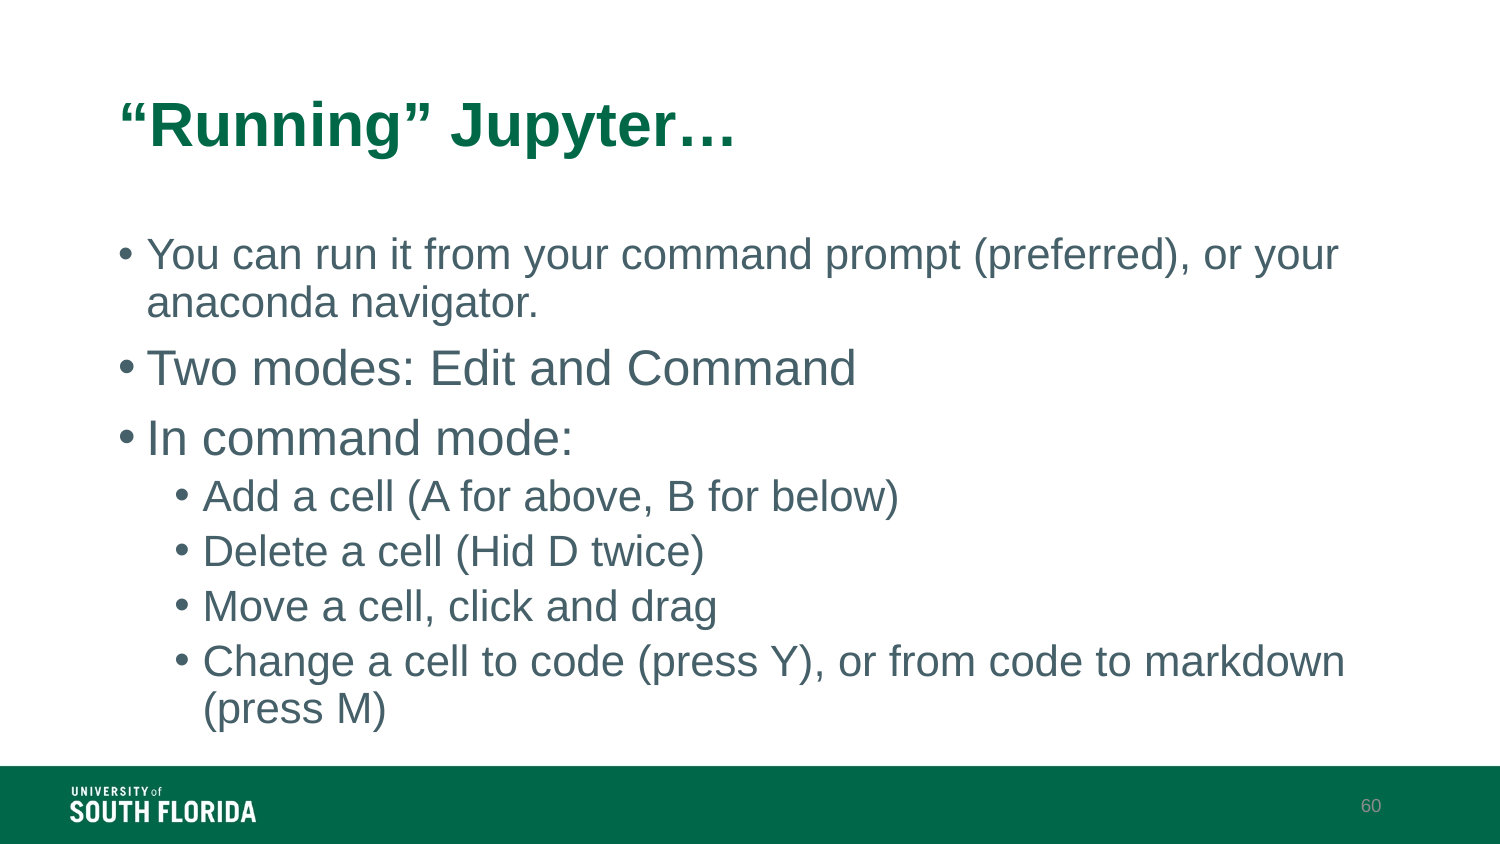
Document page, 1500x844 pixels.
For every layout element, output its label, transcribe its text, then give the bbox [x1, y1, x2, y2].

picture [0, 0, 1500, 844]
slide_number 60 [1059, 782, 1397, 827]
title “Running” Jupyter… [103, 44, 1397, 208]
list You can run it from your command prompt (preferred), or your anaconda navigator. Two modes: Edit and Command In command mode: Add a cell (A for above, B for below) Delete a cell (Hid D twice) Move a cell, click and drag Change a cell to code (press Y), or from code to markdown (press M) [103, 224, 1397, 760]
